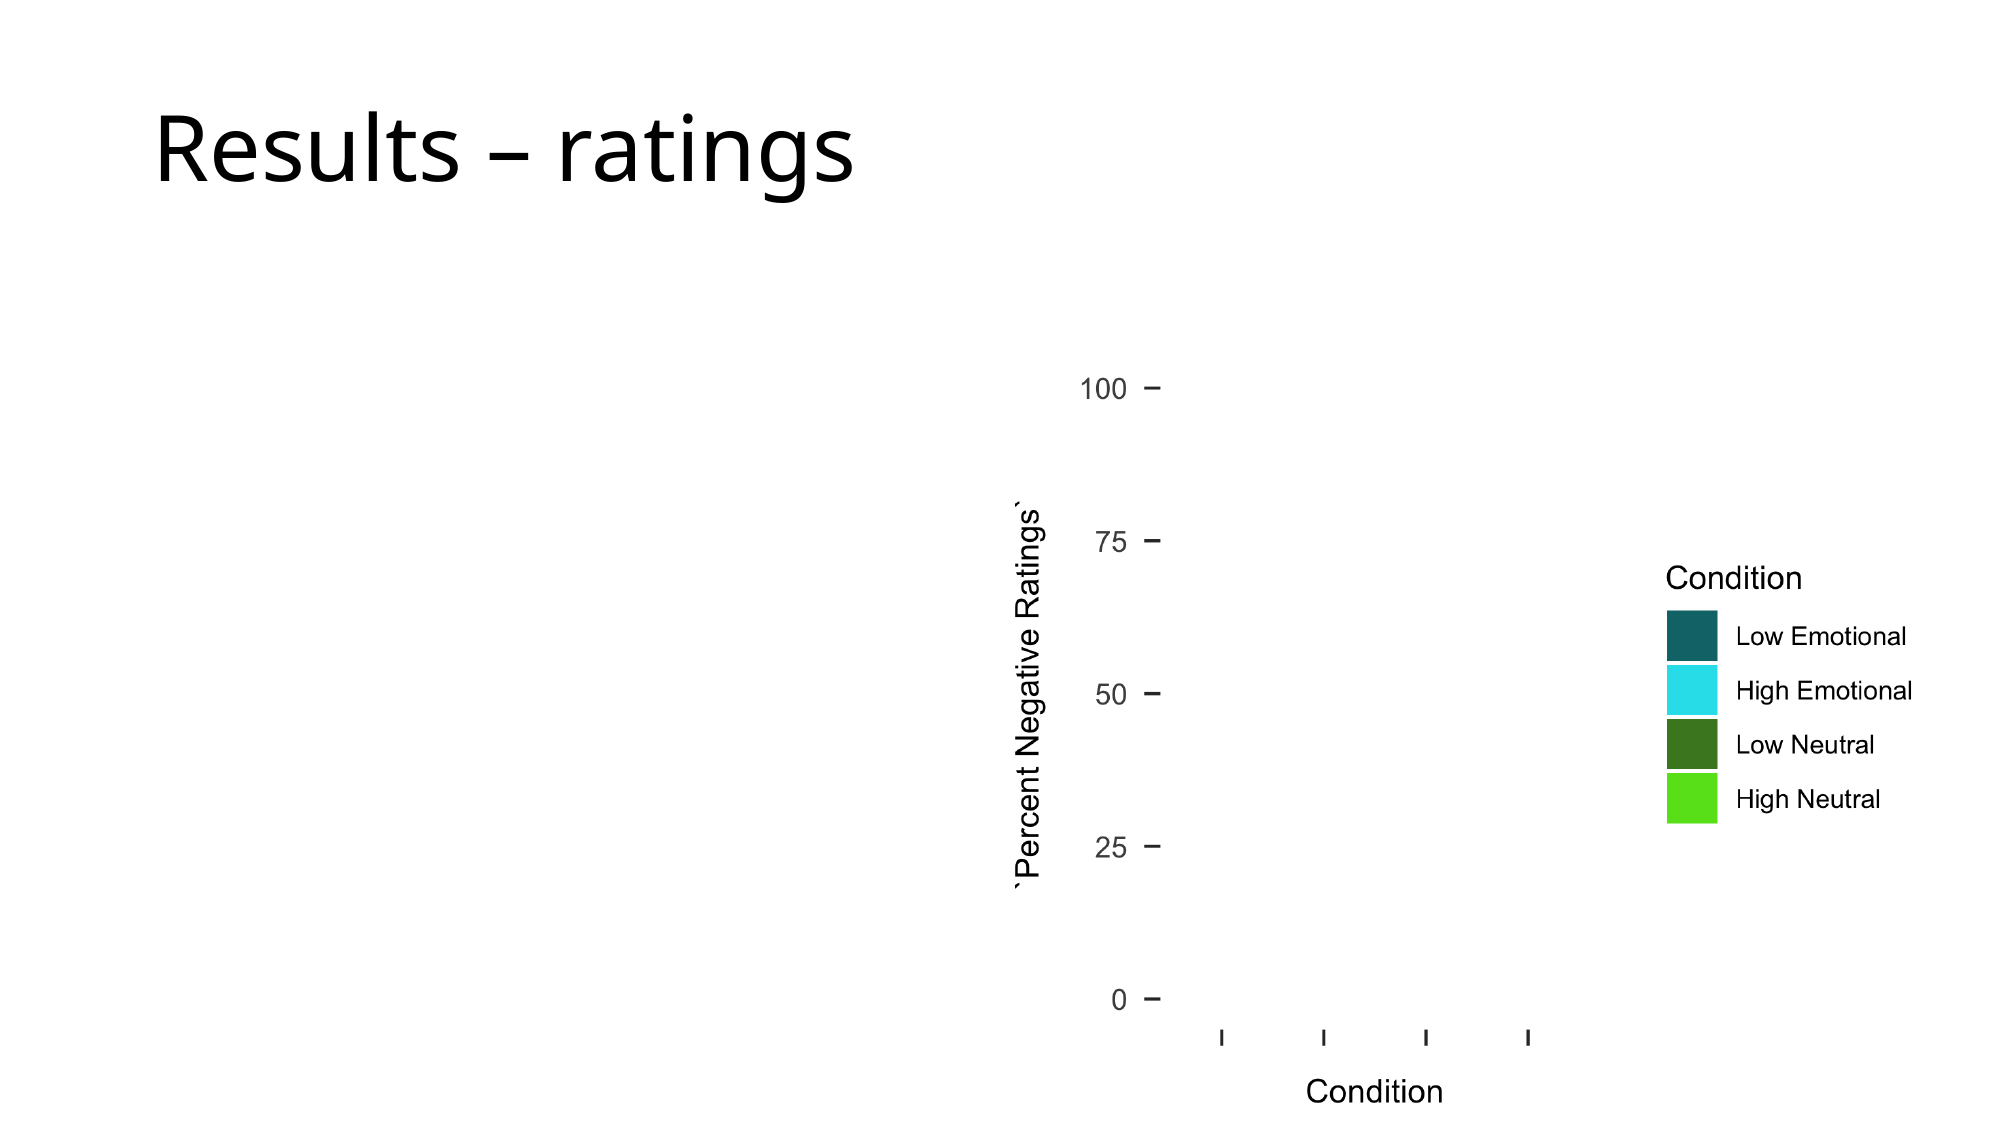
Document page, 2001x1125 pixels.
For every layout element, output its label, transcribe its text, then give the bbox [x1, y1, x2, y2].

picture [999, 341, 1980, 1125]
title Results – ratings [137, 43, 1863, 261]
